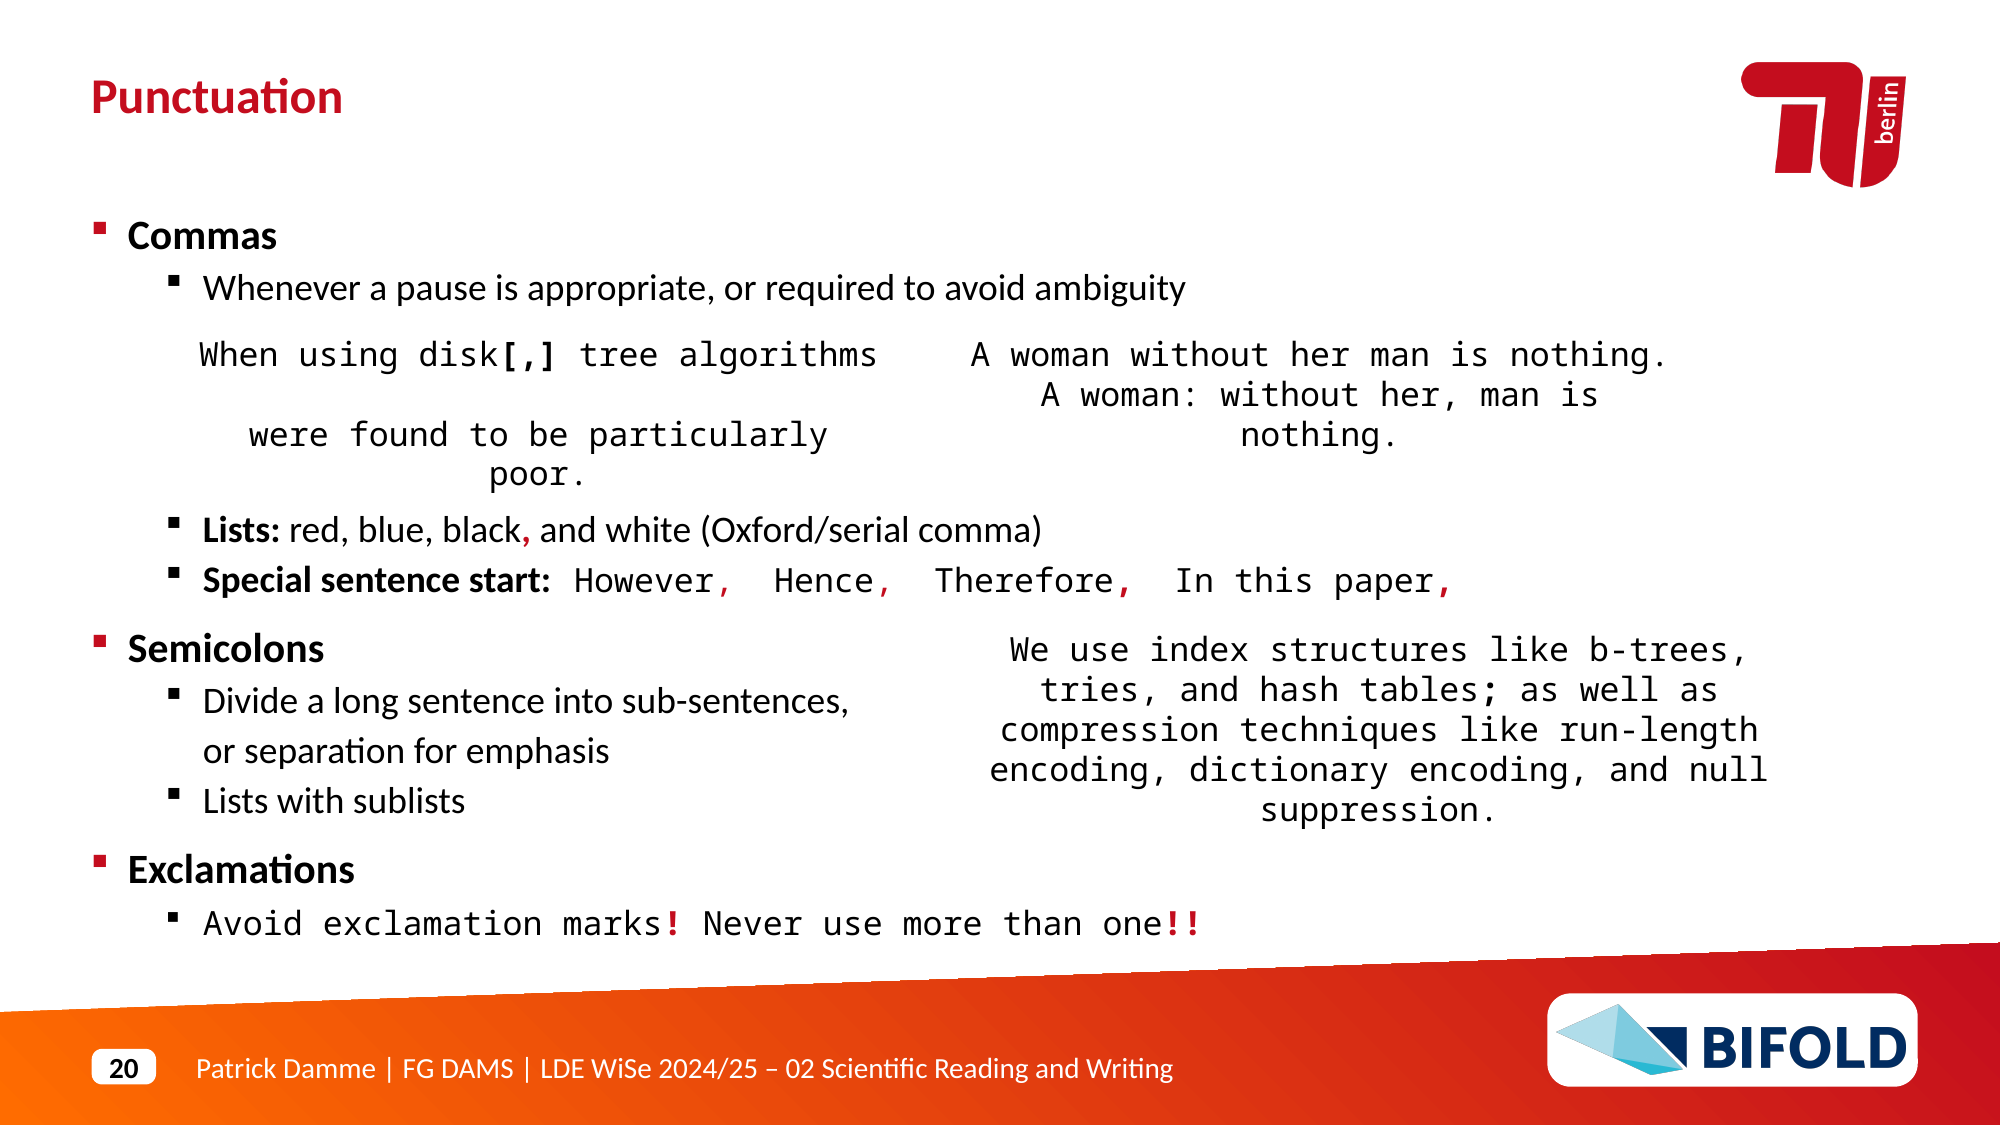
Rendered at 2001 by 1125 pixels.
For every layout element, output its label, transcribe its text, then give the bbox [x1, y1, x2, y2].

picture [1741, 62, 1906, 188]
list Commas Whenever a pause is appropriate, or required to avoid ambiguity Lists: red, blue, black, and white (Oxford/serial comma) Special sentence start: However, Hence, Therefore, In this paper, Semicolons Divide a long sentence into sub-sentences, or separation for emphasis Lists with sublists Exclamations Avoid exclamation marks! Never use more than one!! [90, 208, 1908, 948]
text_box When using disk[,] tree algorithms were found to be particularly poor. [191, 325, 886, 500]
text_box We use index structures like b-trees, tries, and hash tables; as well as compression techniques like run-length encoding, dictionary encoding, and null suppression. [958, 621, 1801, 836]
picture [1556, 1004, 1906, 1075]
text_box A woman without her man is nothing. A woman: without her, man is nothing. [958, 325, 1683, 460]
list Punctuation [91, 65, 1455, 183]
